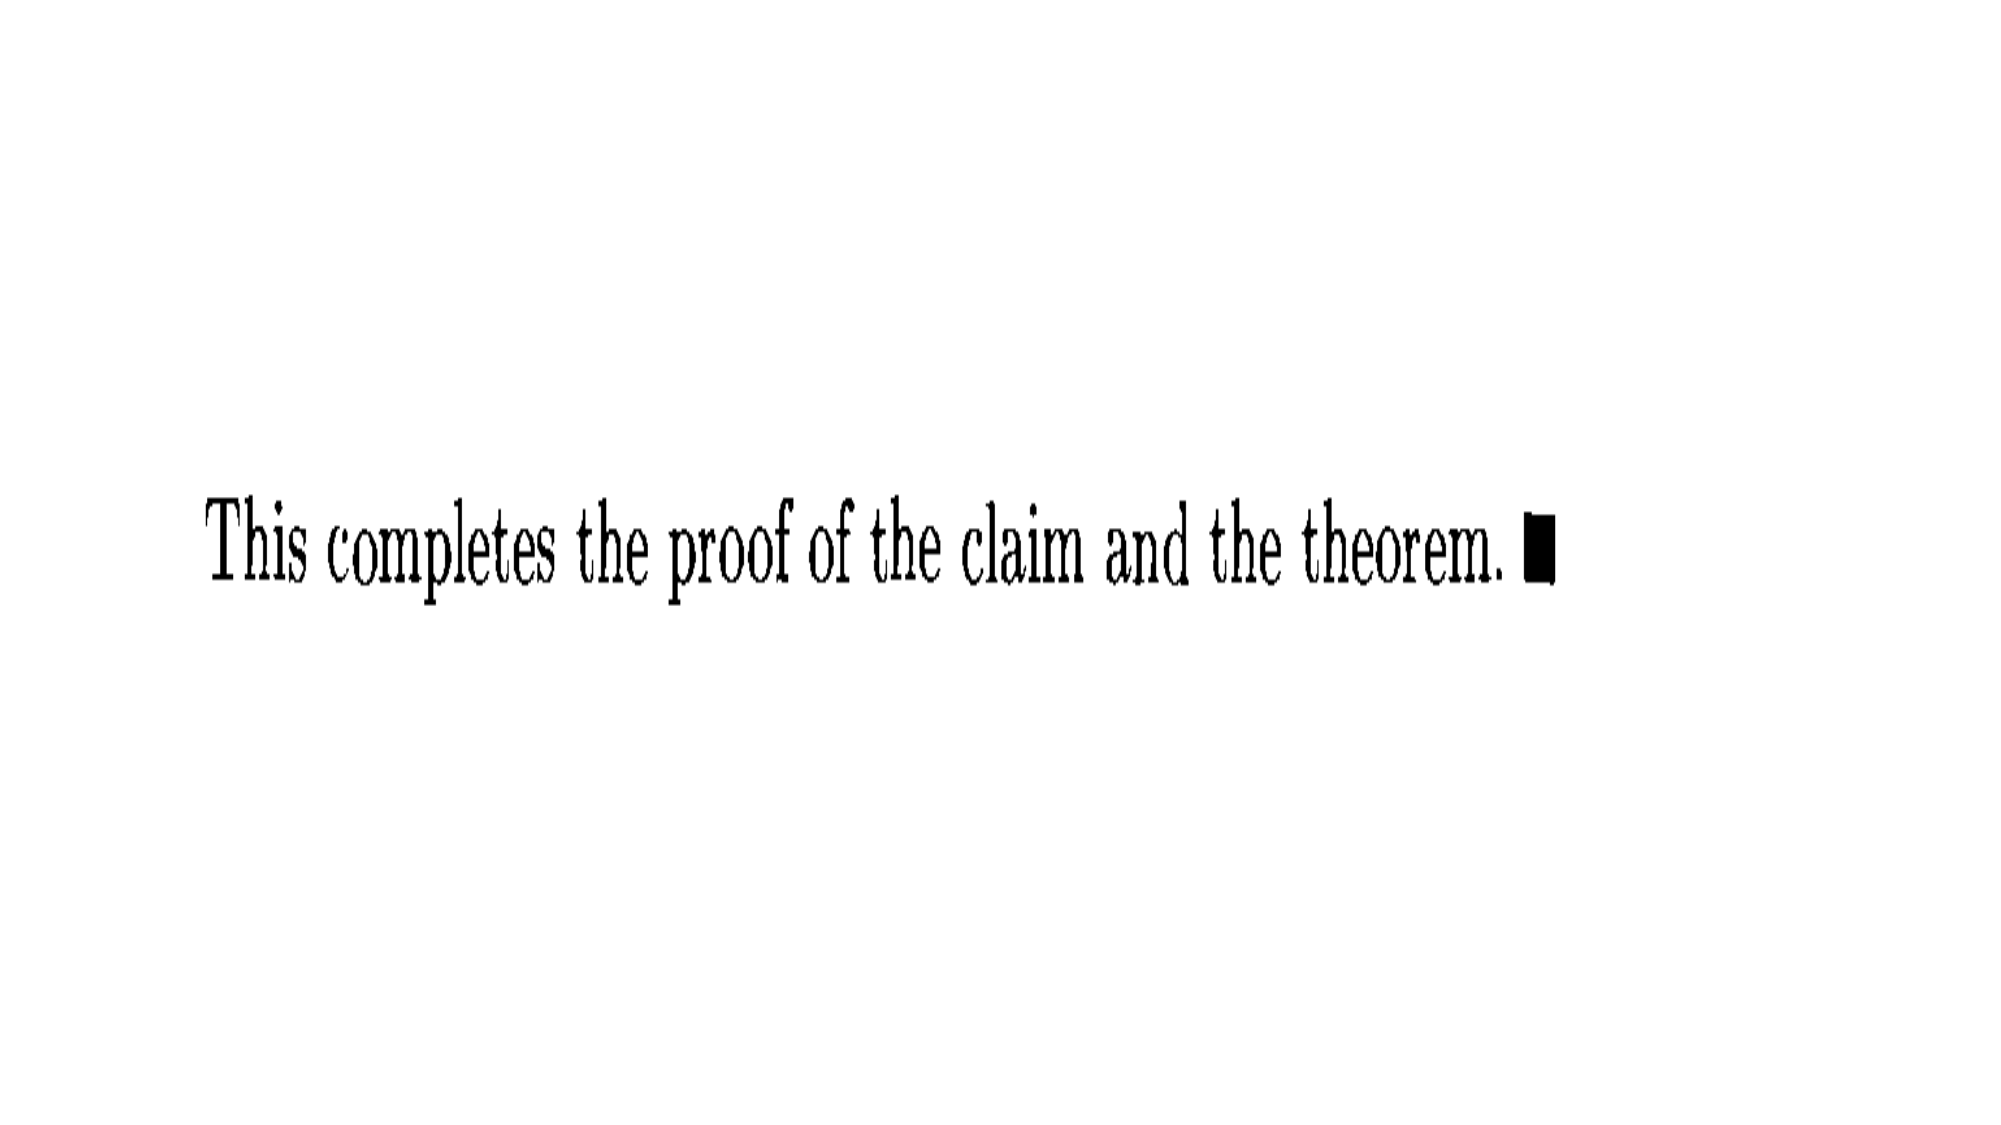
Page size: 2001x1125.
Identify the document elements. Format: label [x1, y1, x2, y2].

list [115, 465, 1593, 700]
